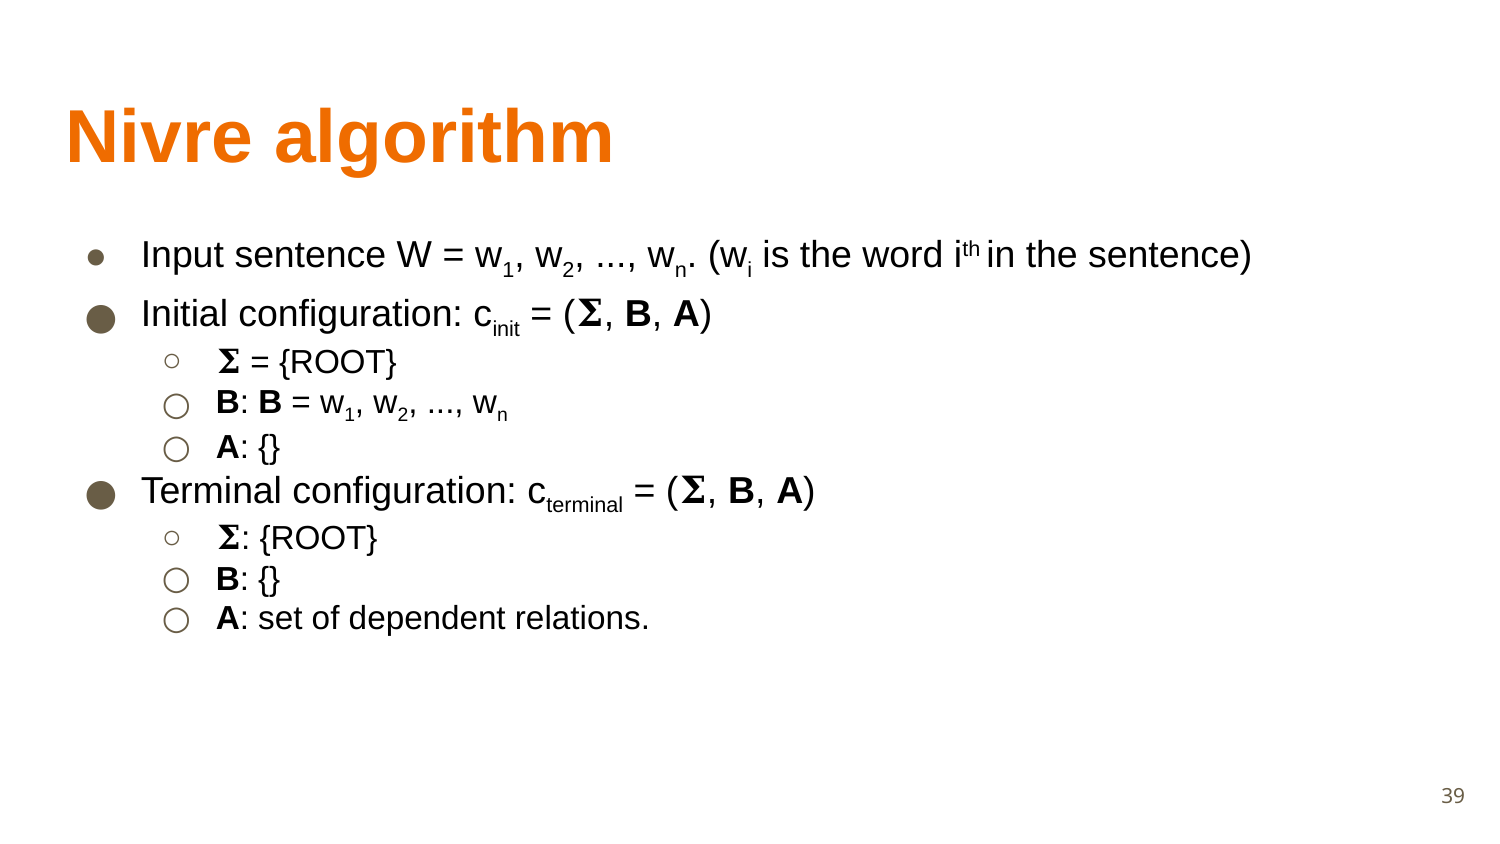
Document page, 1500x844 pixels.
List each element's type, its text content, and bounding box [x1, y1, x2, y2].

text_box 39 [1389, 764, 1480, 830]
text_box Input sentence W = w1, w2, ..., wn. (wi is the word ith in the sentence) Initial configuration: cinit = (𝚺, B, A) 𝚺 = {ROOT} B: B = w1, w2, ..., wn A: {} Terminal configuration: cterminal = (𝚺, B, A) 𝚺: {ROOT} B: {} A: set of dependent relations. [51, 207, 1449, 750]
text_box Nivre algorithm [51, 72, 1449, 189]
